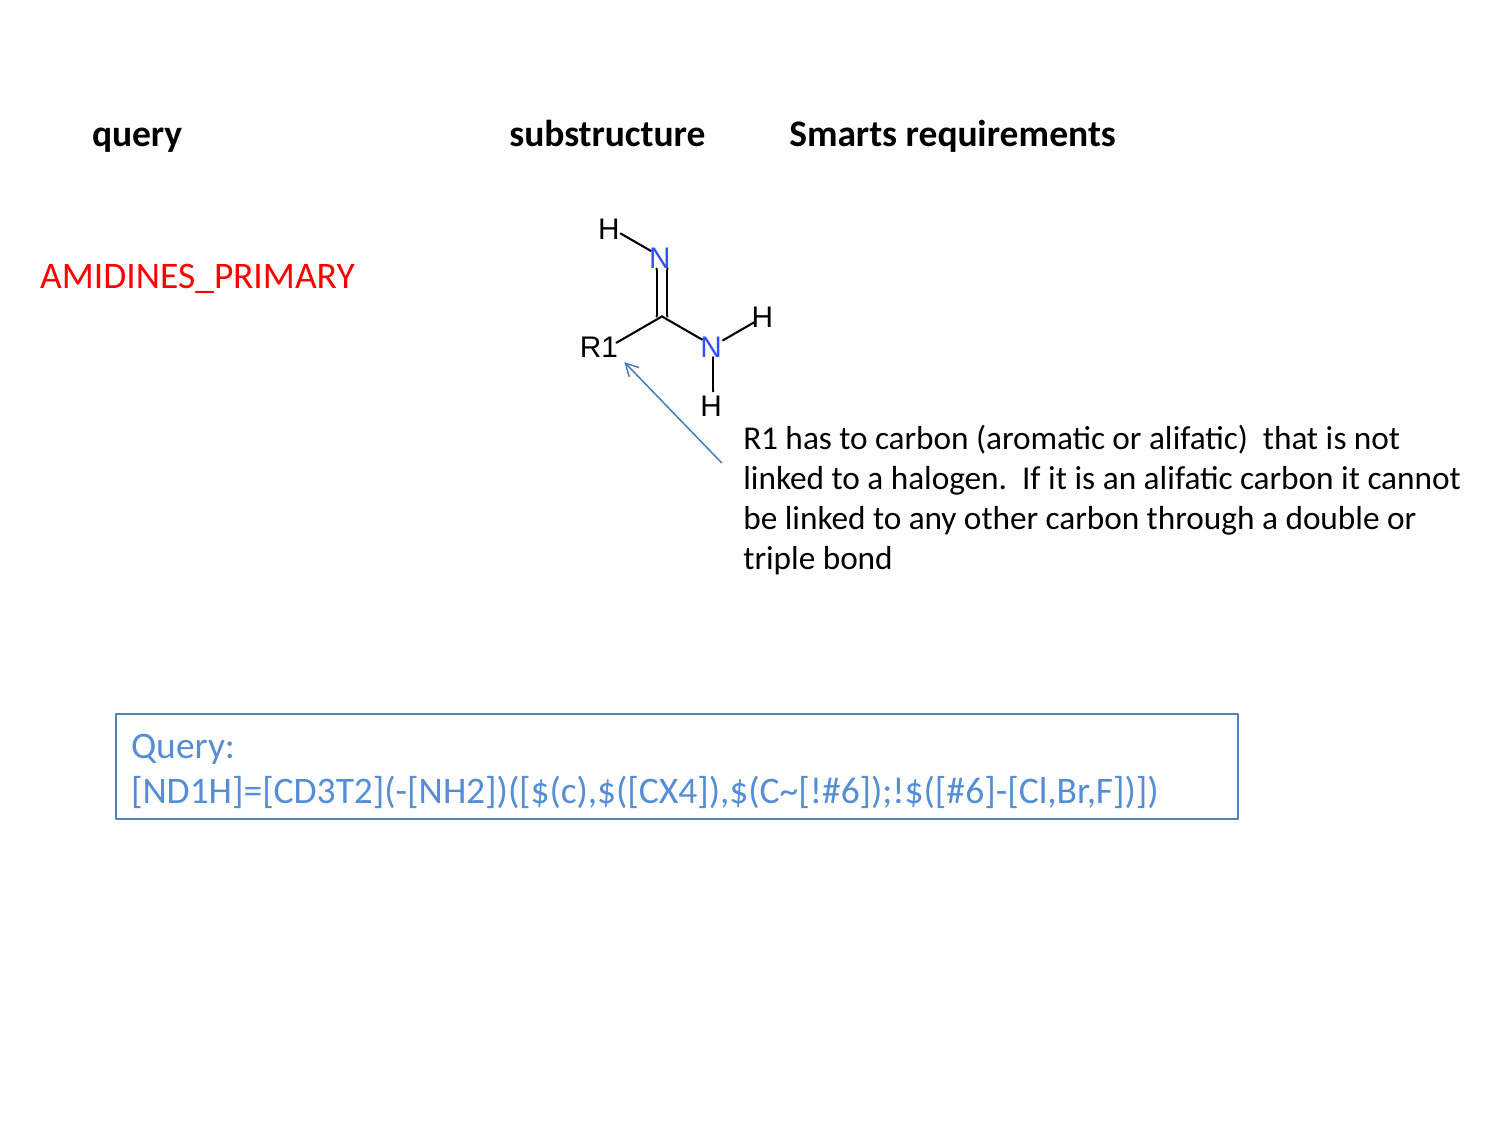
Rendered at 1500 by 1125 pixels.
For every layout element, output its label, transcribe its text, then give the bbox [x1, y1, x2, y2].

text_box AMIDINES_PRIMARY [25, 244, 370, 304]
text_box R1 has to carbon (aromatic or alifatic) that is not linked to a halogen. If it is an alifatic carbon it cannot be linked to any other carbon through a double or triple bond [728, 408, 1496, 584]
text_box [564, 196, 791, 434]
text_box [624, 361, 722, 464]
text_box substructure [494, 101, 721, 162]
text_box query [77, 101, 198, 162]
text_box Smarts requirements [774, 101, 1132, 162]
text_box Query: [ND1H]=[CD3T2](-[NH2])([$(c),$([CX4]),$(C~[!#6]);!$([#6]-[Cl,Br,F])]) [116, 714, 1239, 819]
